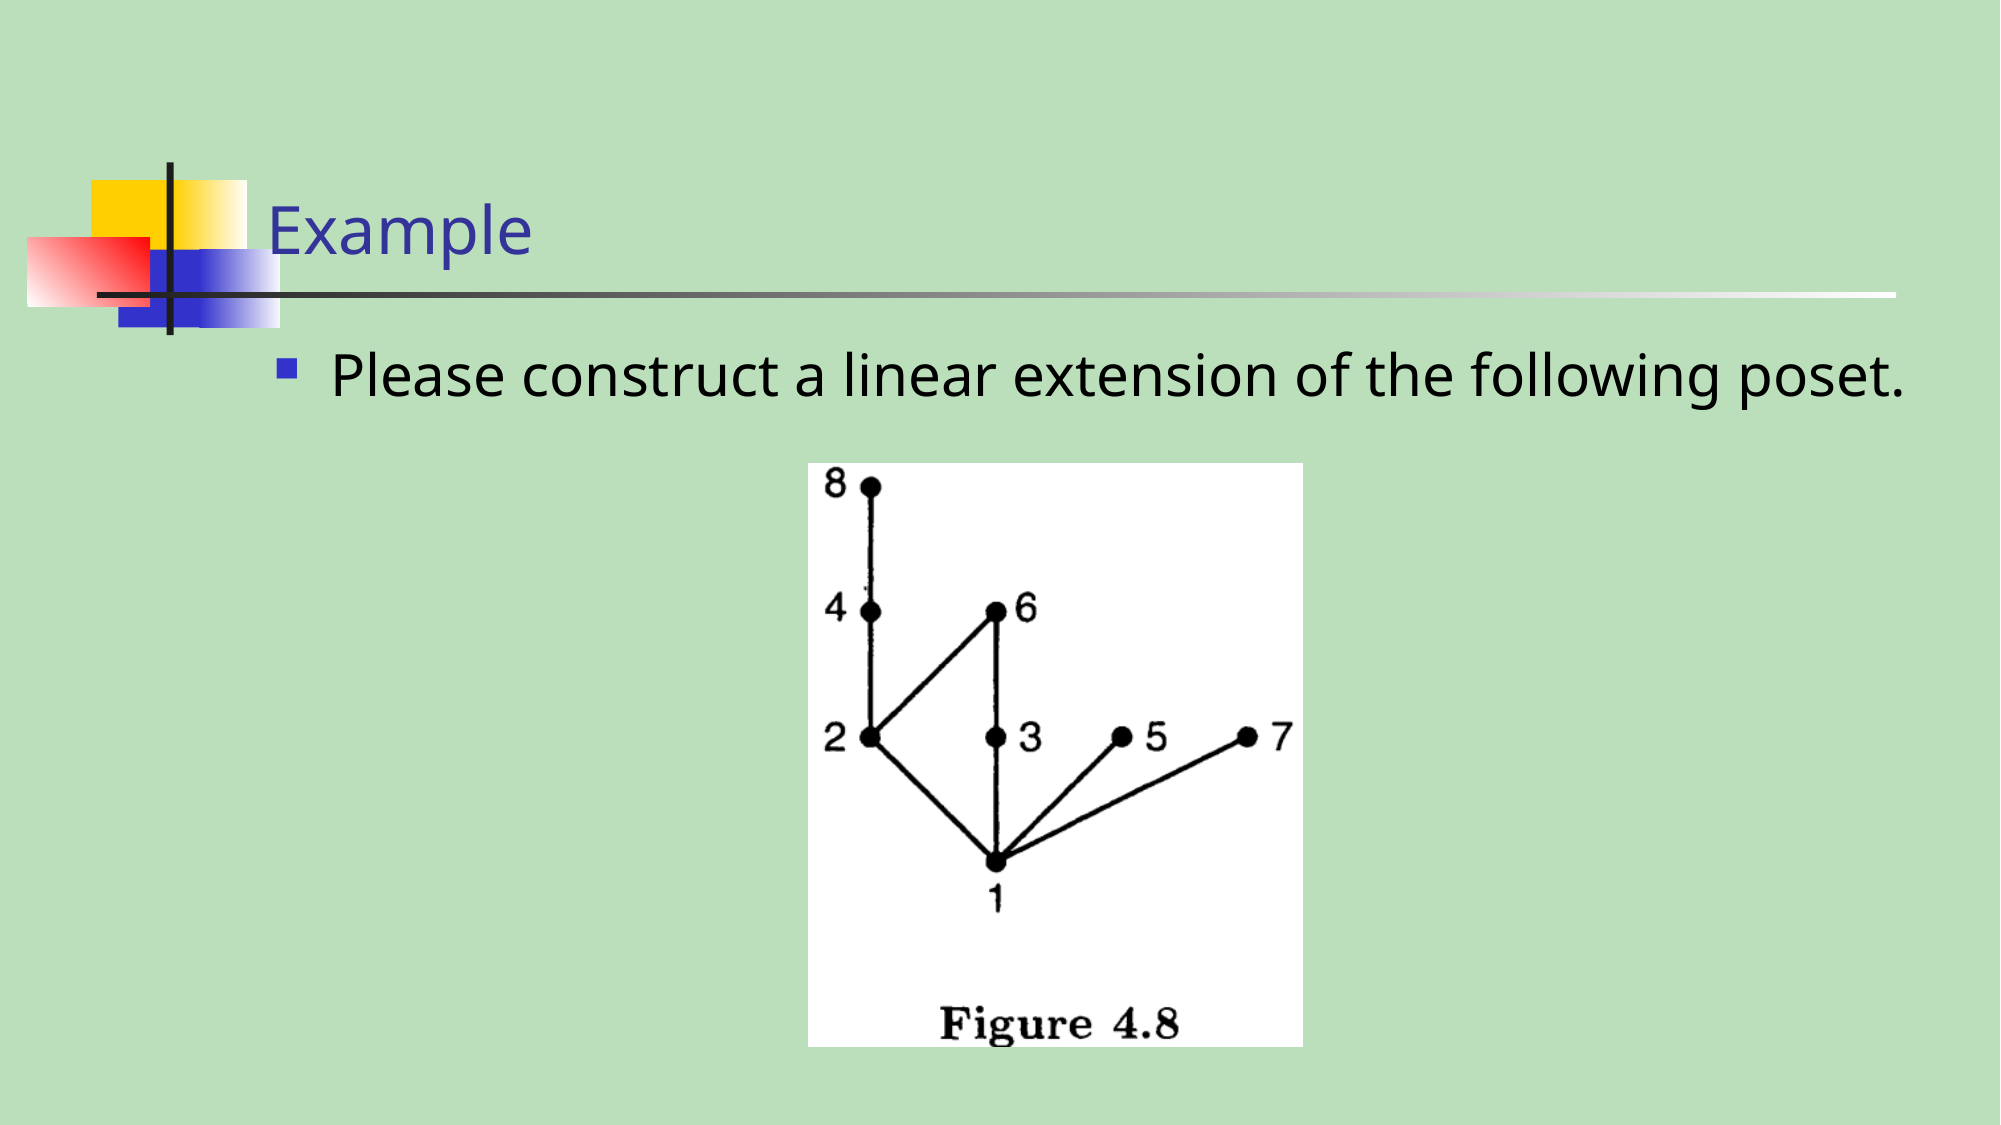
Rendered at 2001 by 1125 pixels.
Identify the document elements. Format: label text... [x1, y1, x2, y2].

picture [807, 463, 1304, 1048]
list Please construct a linear extension of the following poset. [258, 331, 1959, 1006]
title Example [251, 35, 1957, 275]
